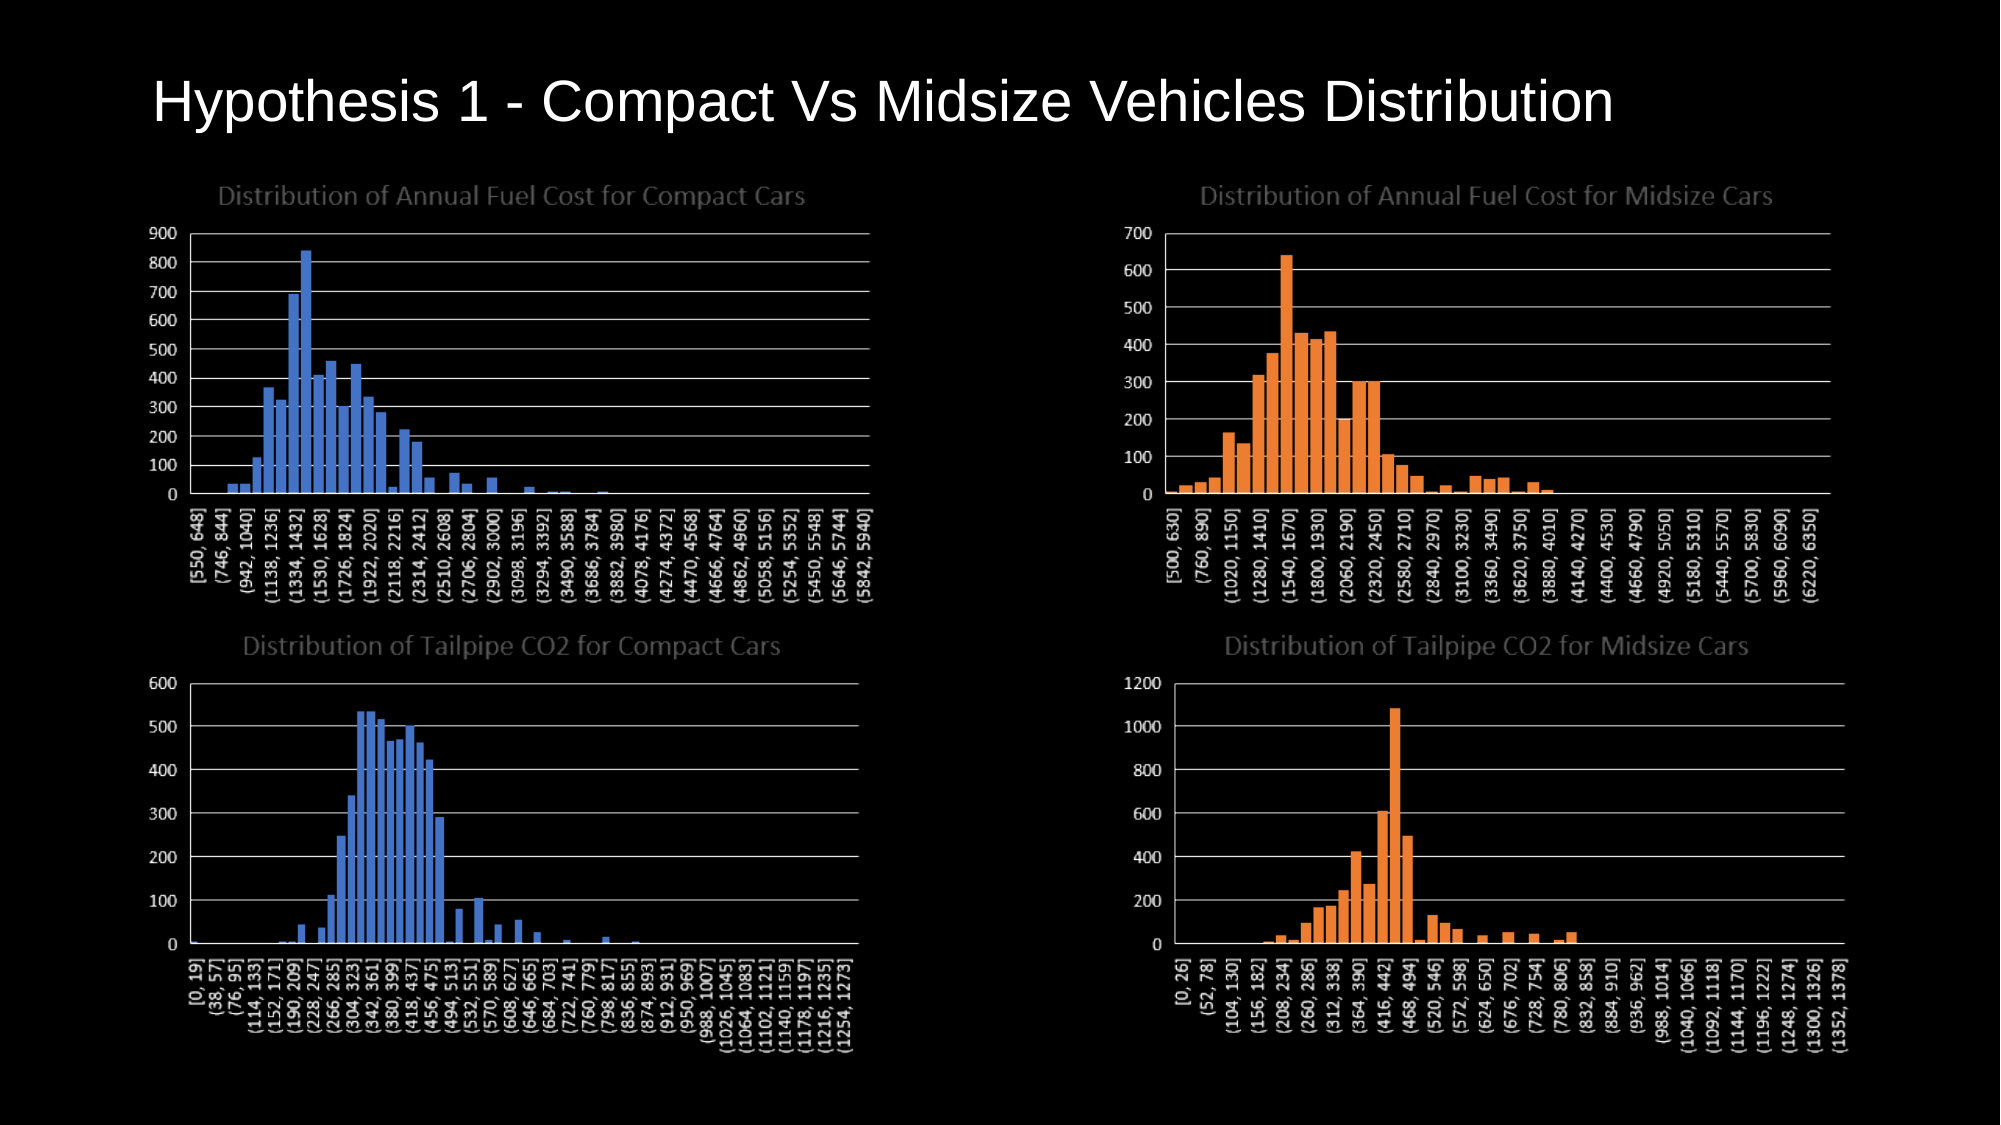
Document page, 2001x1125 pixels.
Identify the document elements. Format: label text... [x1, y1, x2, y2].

title Hypothesis 1 - Compact Vs Midsize Vehicles Distribution [137, 59, 1863, 278]
picture [137, 278, 888, 1069]
picture [1112, 278, 1863, 1069]
